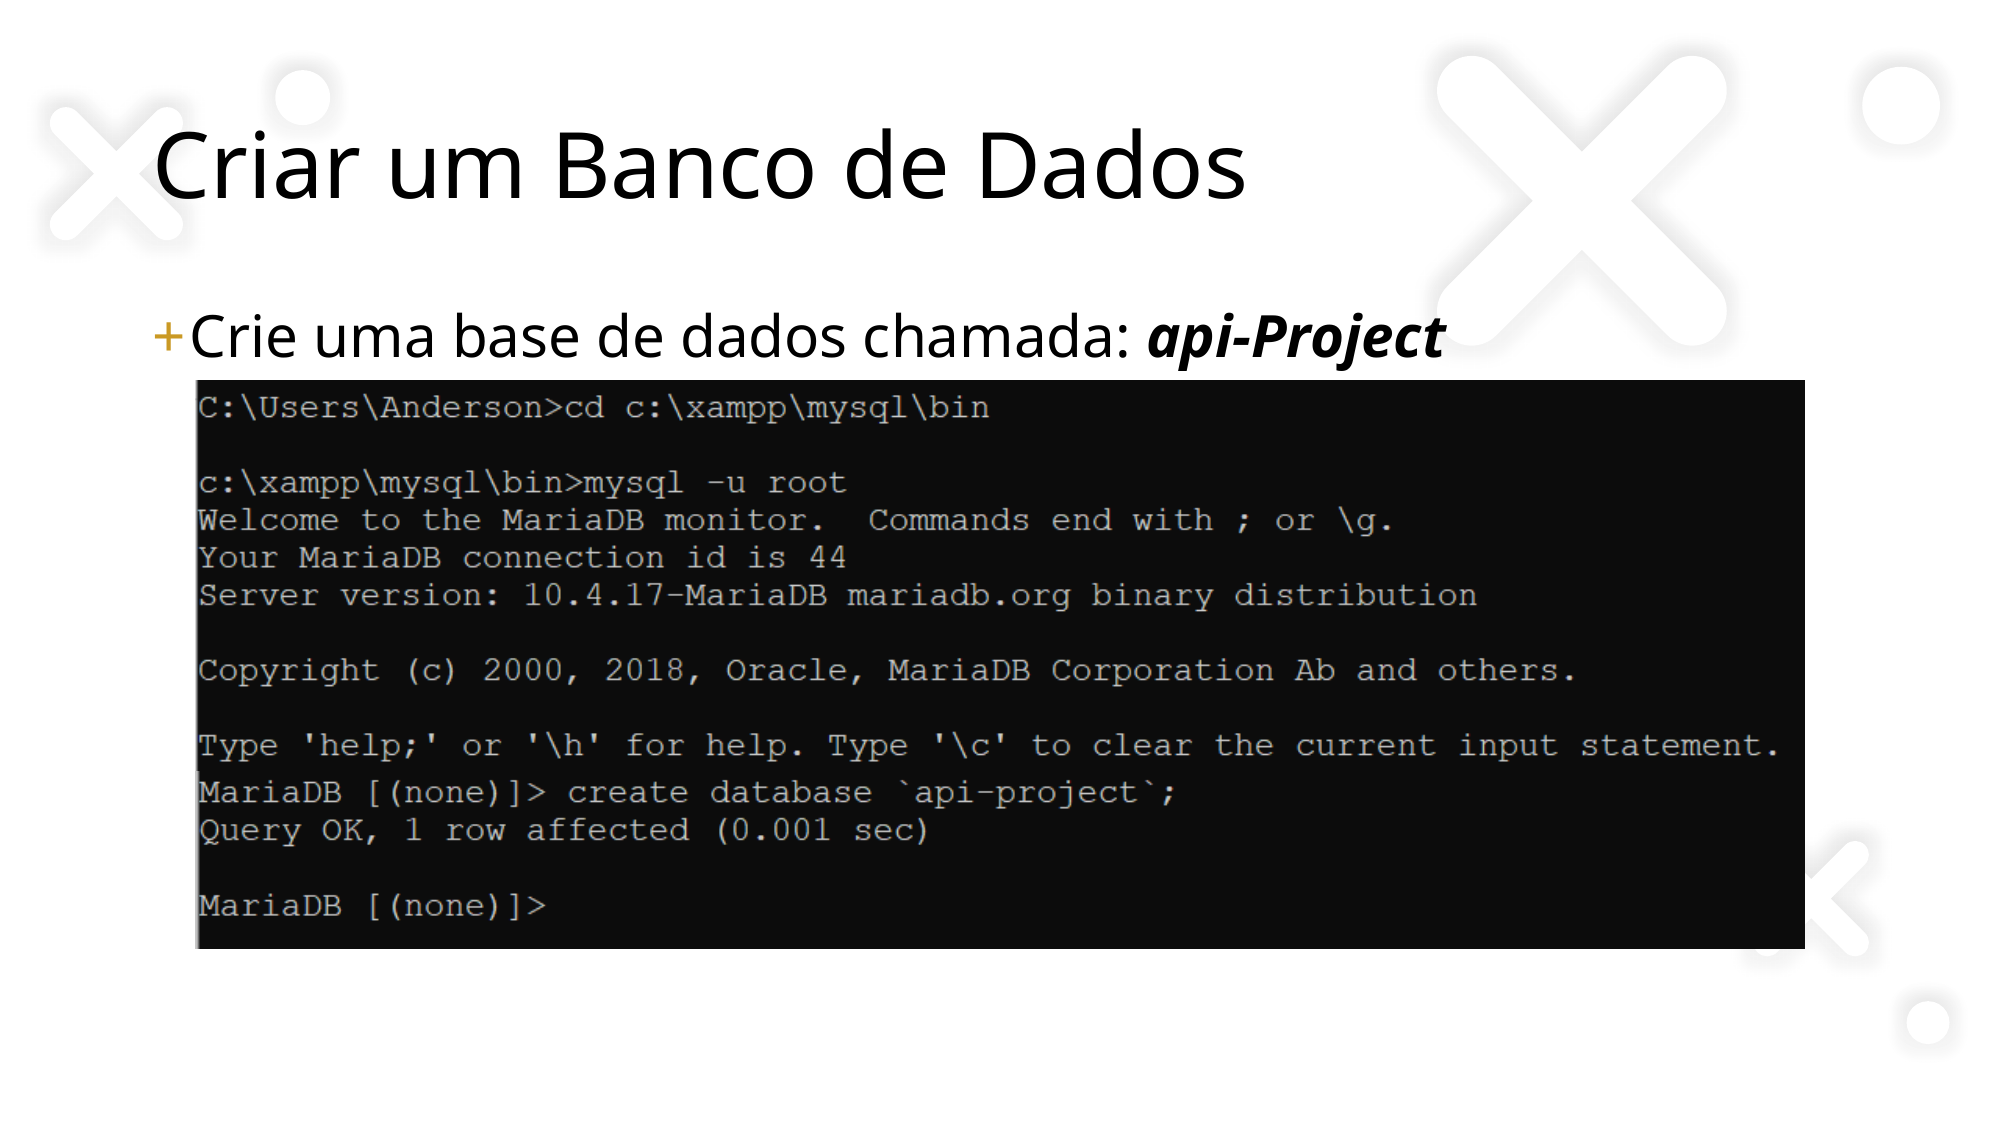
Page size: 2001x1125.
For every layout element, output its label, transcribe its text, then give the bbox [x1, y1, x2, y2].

picture [195, 380, 1805, 949]
title Criar um Banco de Dados [137, 59, 1863, 278]
list Crie uma base de dados chamada: api-Project [137, 299, 1863, 1014]
